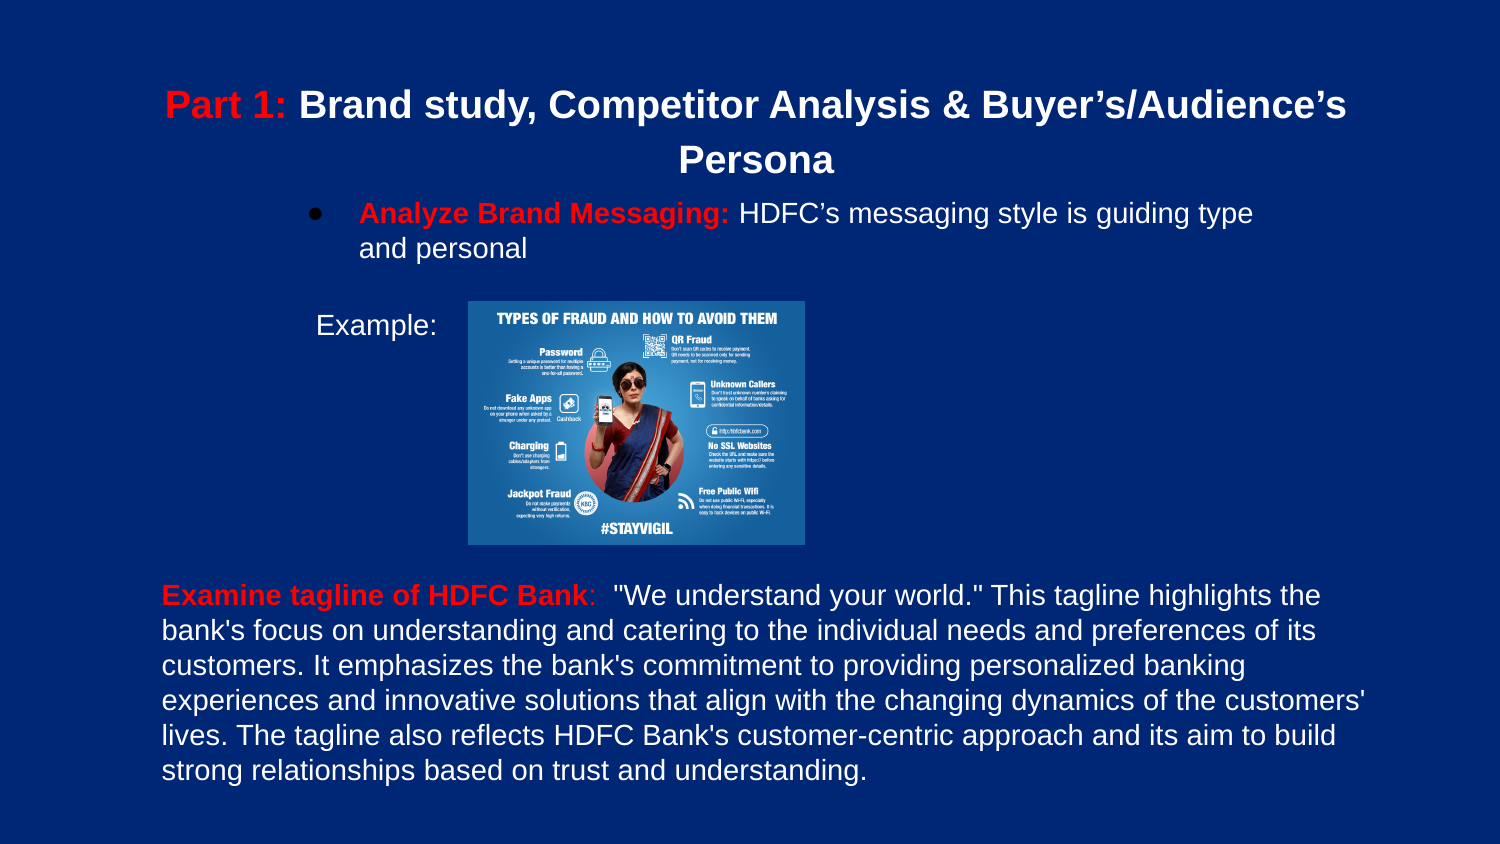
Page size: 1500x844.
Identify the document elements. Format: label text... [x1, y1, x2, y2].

text_box Example: [301, 298, 495, 349]
text_box [114, 284, 1363, 629]
text_box Examine tagline of HDFC Bank: "We understand your world." This tagline highlights the bank's focus on understanding and catering to the individual needs and preferences of its customers. It emphasizes the bank's commitment to providing personalized banking experiences and innovative solutions that align with the changing dynamics of the customers' lives. The tagline also reflects HDFC Bank's customer-centric approach and its aim to build strong relationships based on trust and understanding. [146, 569, 1419, 794]
picture [468, 300, 805, 545]
text_box Part 1: Brand study, Competitor Analysis & Buyer’s/Audience’s Persona [125, 57, 1388, 197]
text_box Analyze Brand Messaging: HDFC’s messaging style is guiding type and personal [268, 187, 1309, 272]
